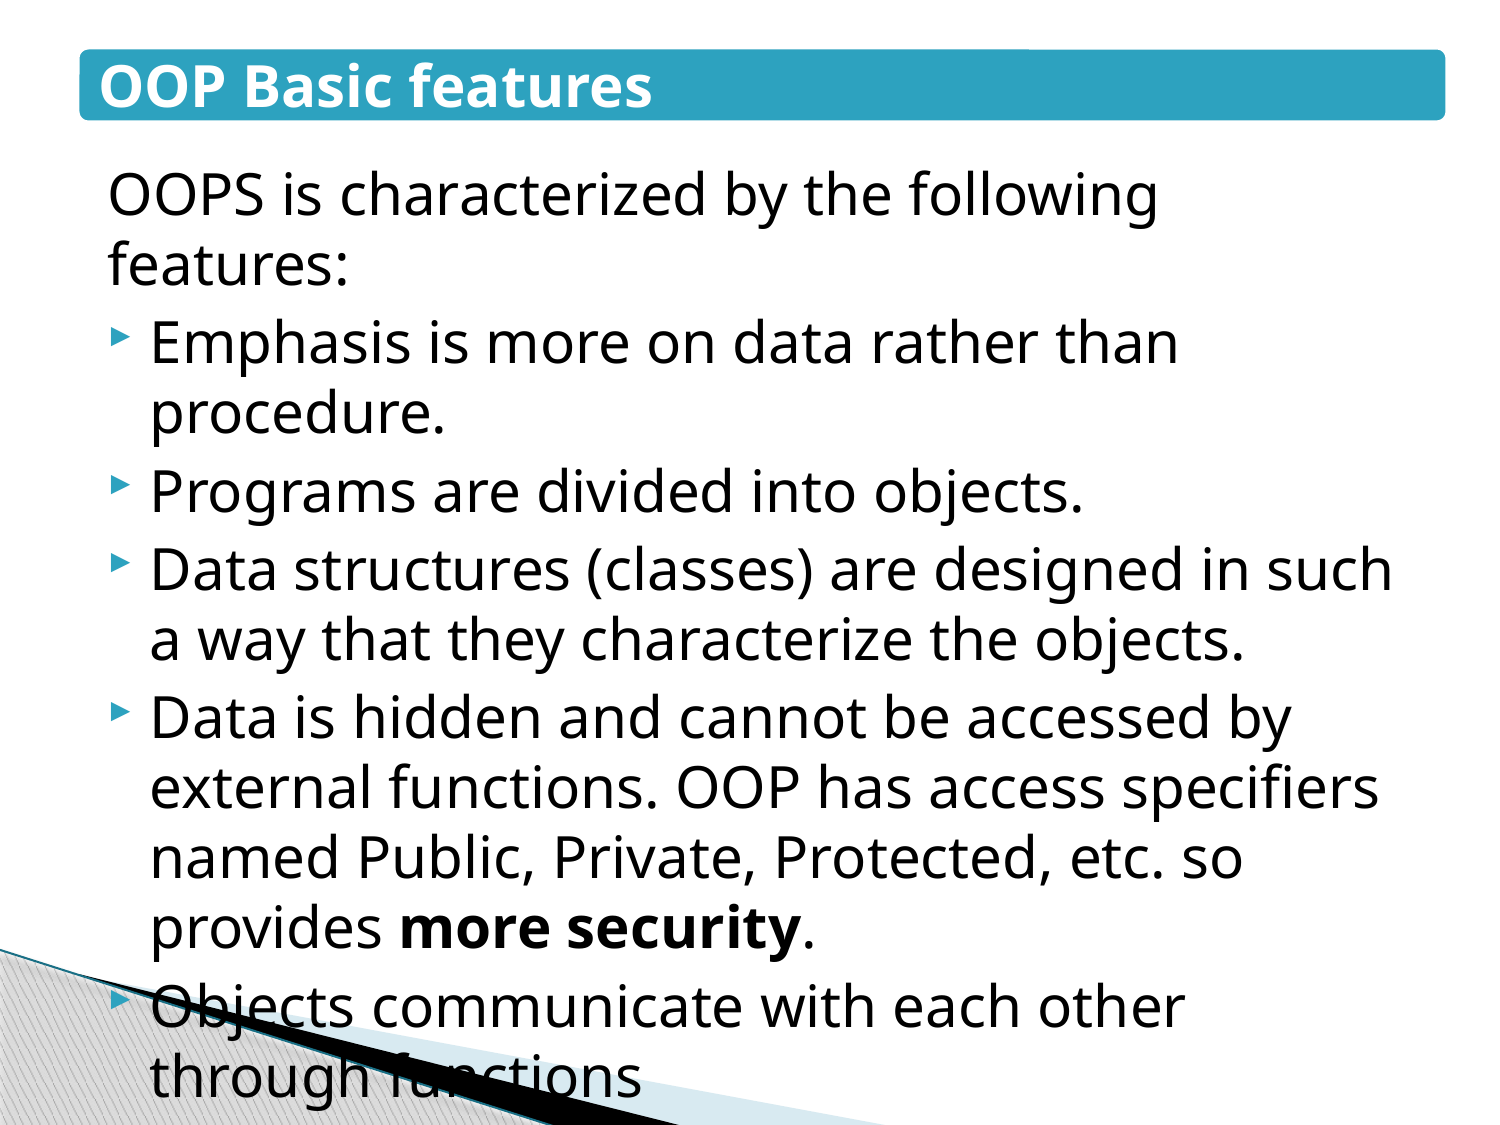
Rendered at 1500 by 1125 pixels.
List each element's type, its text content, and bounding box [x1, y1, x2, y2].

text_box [74, 44, 1451, 126]
list OOPS is characterized by the following features: Emphasis is more on data rather than procedure. Programs are divided into objects. Data structures (classes) are designed in such a way that they characterize the objects. Data is hidden and cannot be accessed by external functions. OOP has access specifiers named Public, Private, Protected, etc. so provides more security. Objects communicate with each other through functions Bottom-up approach is adopted in program design. [75, 149, 1425, 893]
